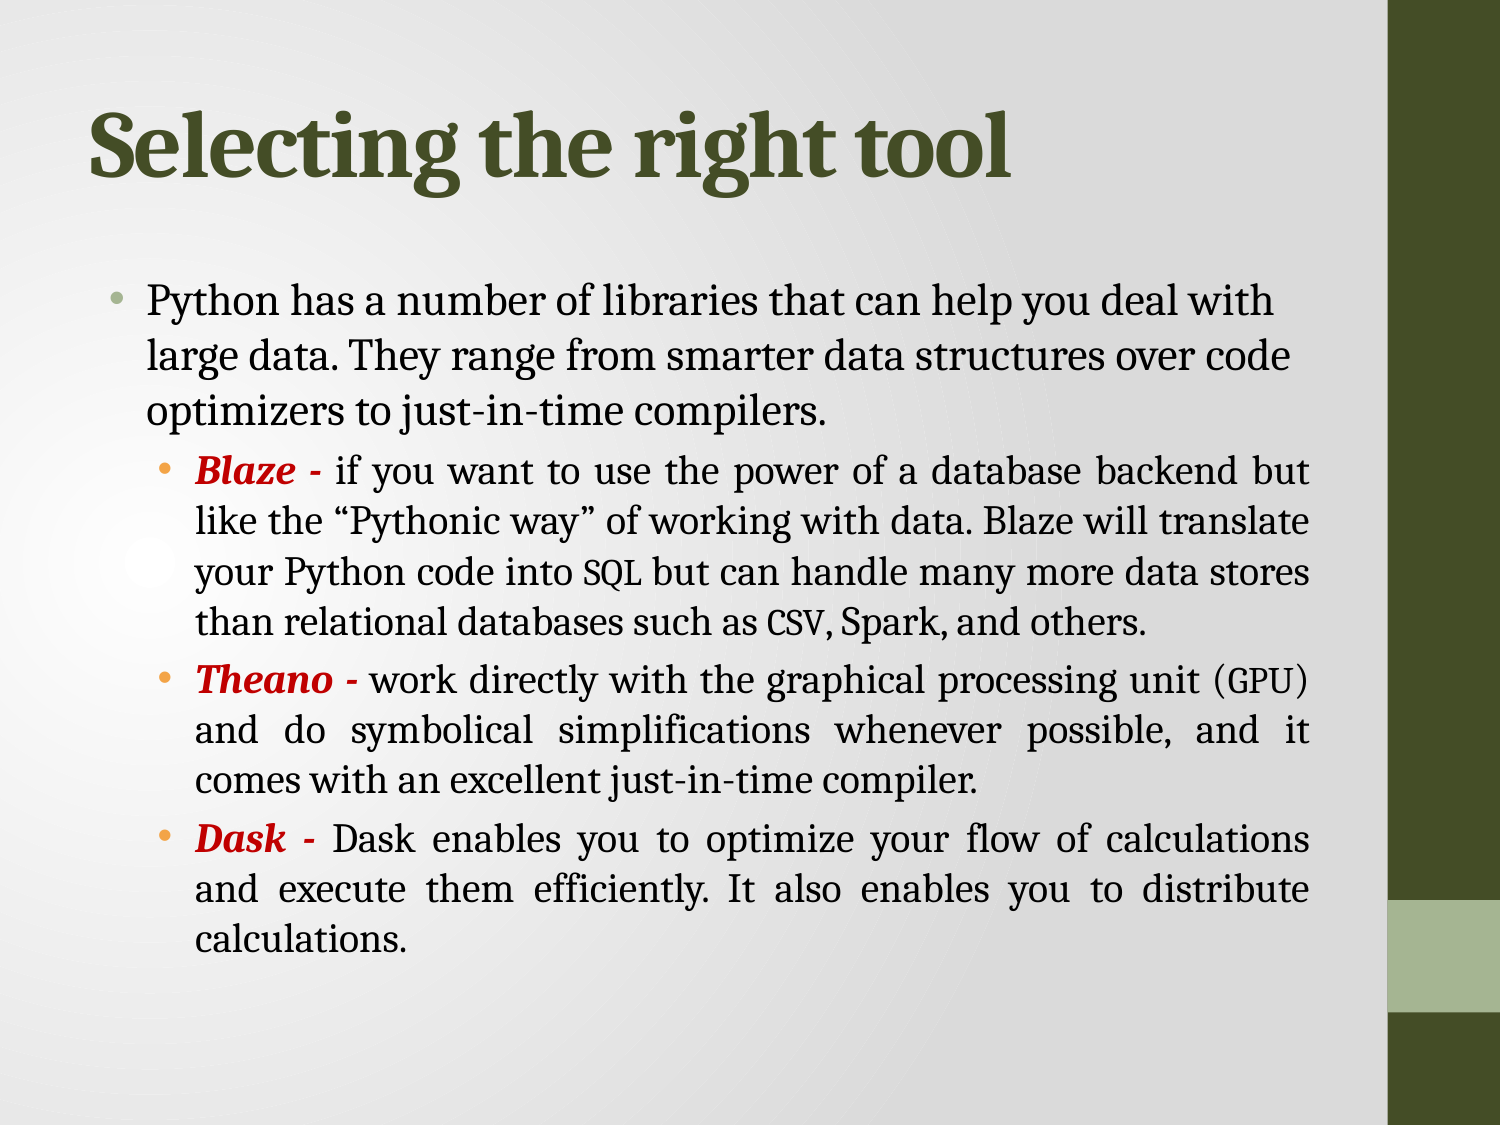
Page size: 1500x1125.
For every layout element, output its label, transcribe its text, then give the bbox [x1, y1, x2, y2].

title Selecting the right tool [75, 45, 1325, 233]
list Python has a number of libraries that can help you deal with large data. They range from smarter data structures over code optimizers to just-in-time compilers. Blaze - if you want to use the power of a database backend but like the “Pythonic way” of working with data. Blaze will translate your Python code into SQL but can handle many more data stores than relational databases such as CSV, Spark, and others. Theano - work directly with the graphical processing unit (GPU) and do symbolical simplifications whenever possible, and it comes with an excellent just-in-time compiler. Dask - Dask enables you to optimize your flow of calculations and execute them efficiently. It also enables you to distribute calculations. [75, 262, 1325, 1050]
